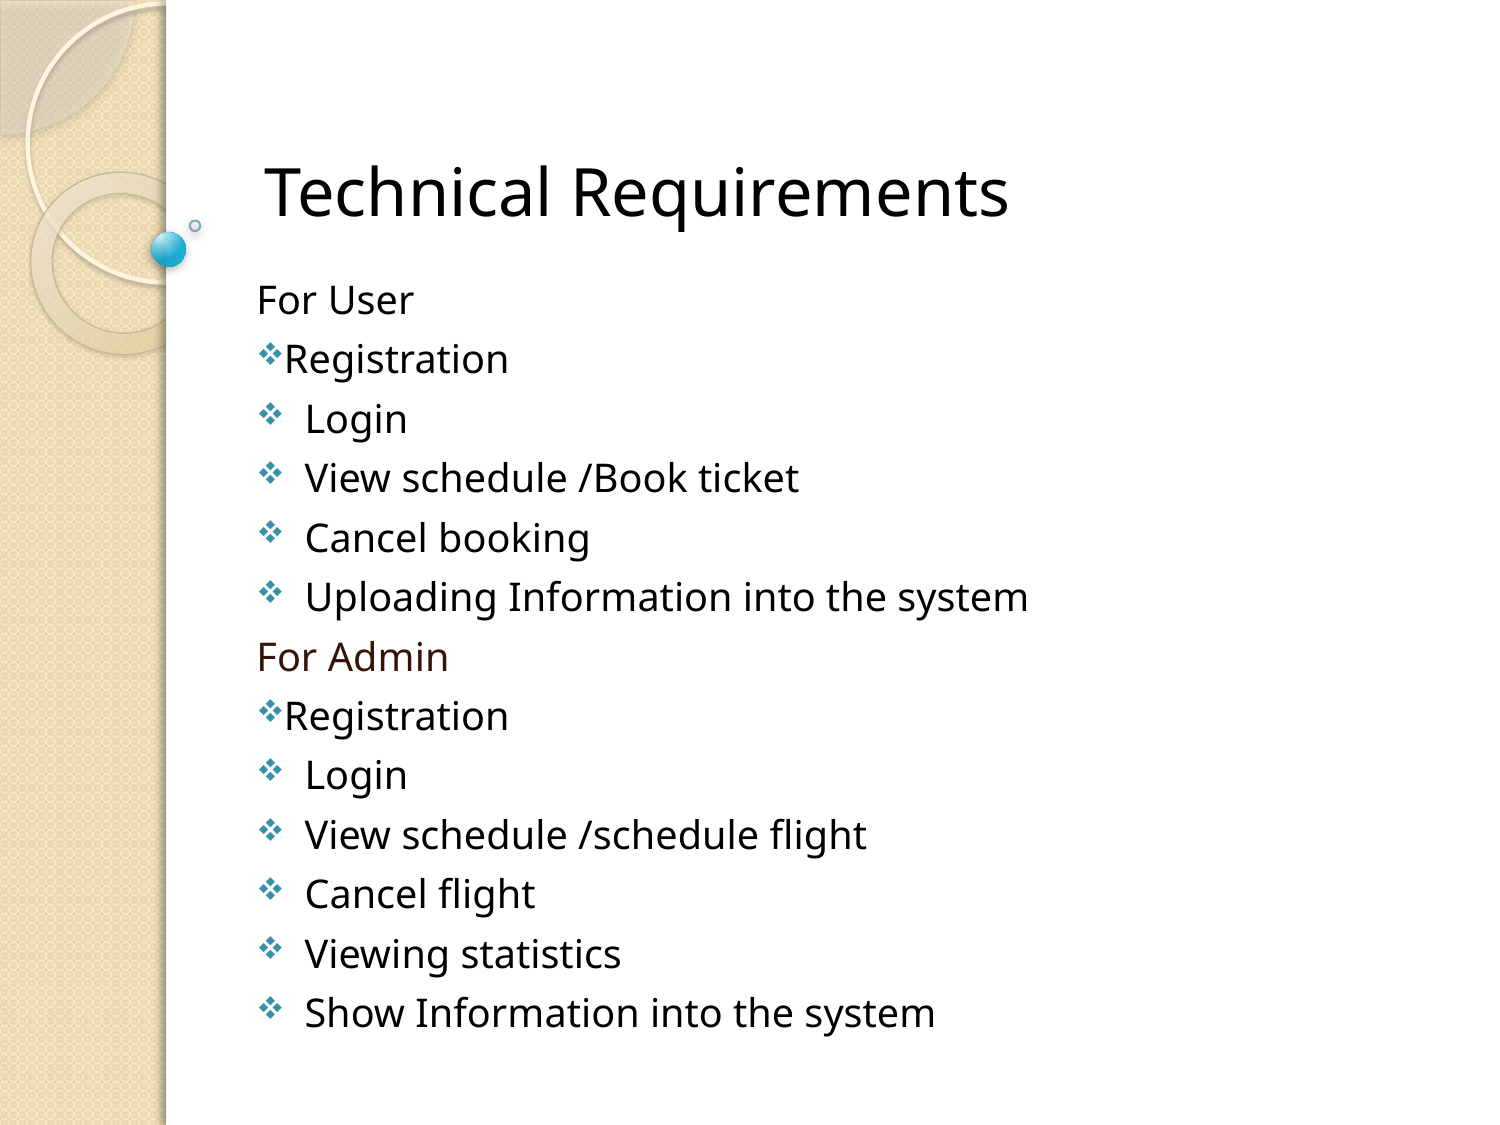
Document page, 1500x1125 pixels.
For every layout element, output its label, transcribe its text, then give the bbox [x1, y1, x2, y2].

subtitle For User Registration Login View schedule /Book ticket Cancel booking Uploading Information into the system For Admin Registration Login View schedule /schedule flight Cancel flight Viewing statistics Show Information into the system [237, 275, 1453, 1050]
title Technical Requirements [249, 75, 1465, 238]
